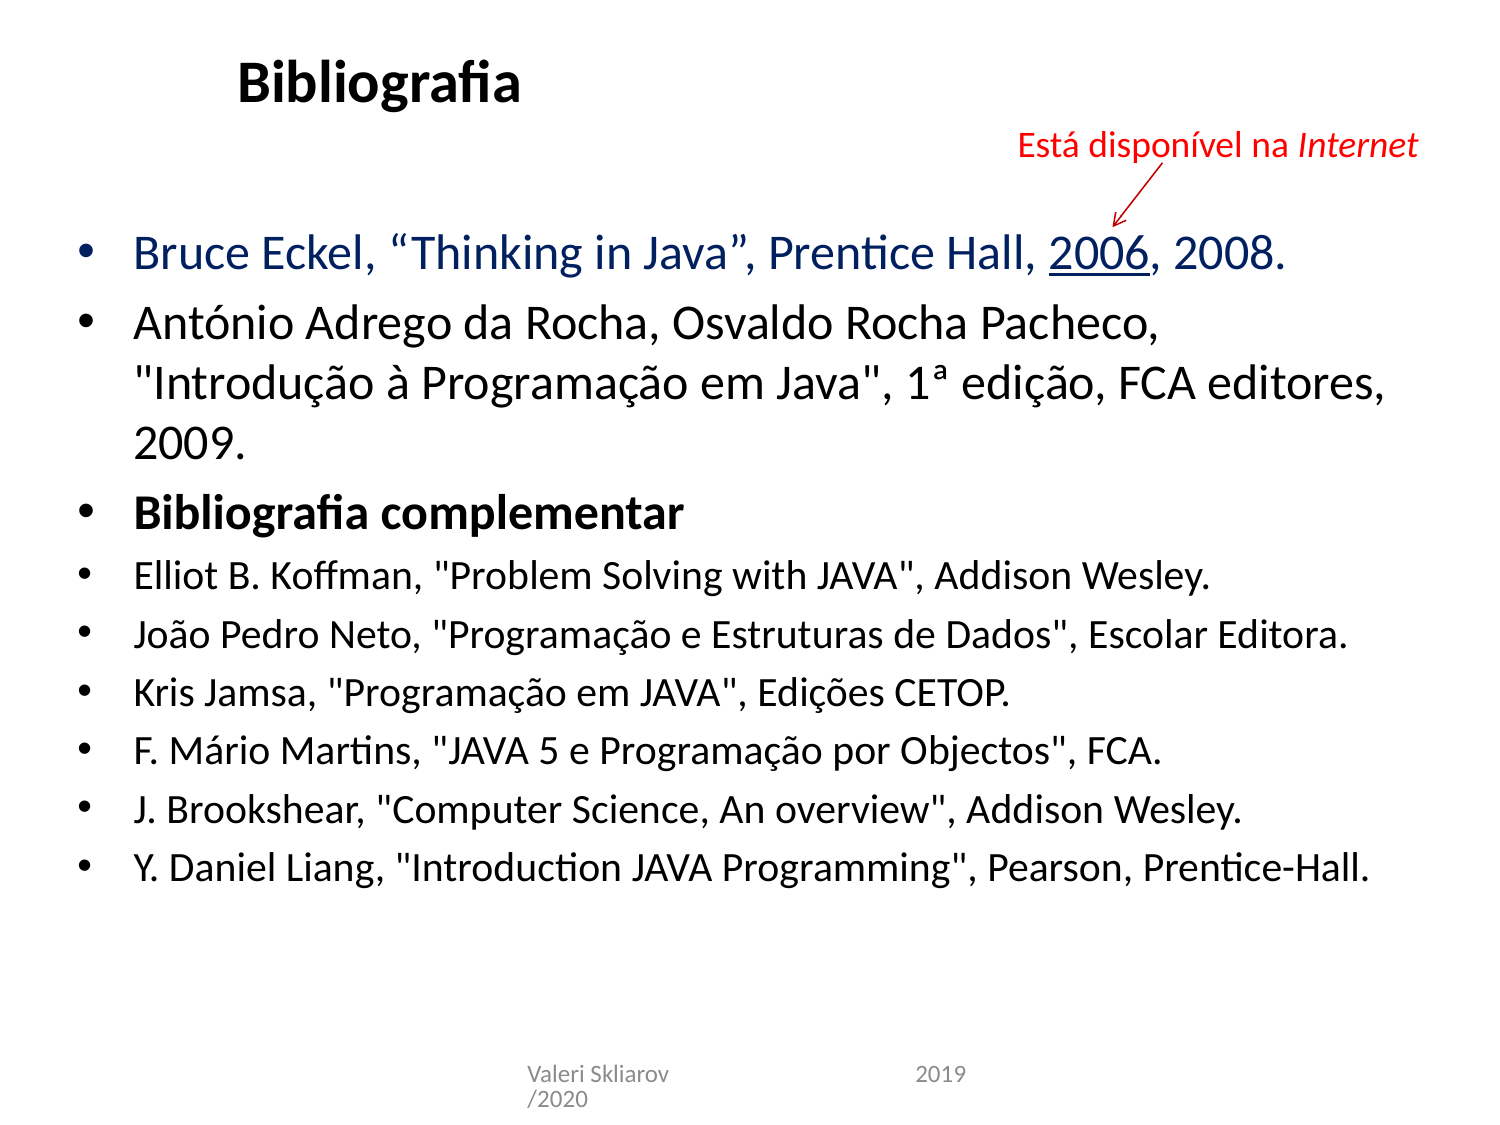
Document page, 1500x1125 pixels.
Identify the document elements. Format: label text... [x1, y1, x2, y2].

footer Valeri Skliarov 2019/2020 [512, 1042, 988, 1103]
text_box Está disponível na Internet [1002, 112, 1434, 173]
text_box Bibliografia [222, 35, 1375, 119]
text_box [1112, 162, 1163, 228]
text_box Bruce Eckel, “Thinking in Java”, Prentice Hall, 2006, 2008. António Adrego da Rocha, Osvaldo Rocha Pacheco, "Introdução à Programação em Java", 1ª edição, FCA editores, 2009. Bibliografia complementar Elliot B. Koffman, "Problem Solving with JAVA", Addison Wesley. João Pedro Neto, "Programação e Estruturas de Dados", Escolar Editora. Kris Jamsa, "Programação em JAVA", Edições CETOP. F. Mário Martins, "JAVA 5 e Programação por Objectos", FCA. J. Brookshear, "Computer Science, An overview", Addison Wesley. Y. Daniel Liang, "Introduction JAVA Programming", Pearson, Prentice-Hall. [62, 212, 1412, 1032]
